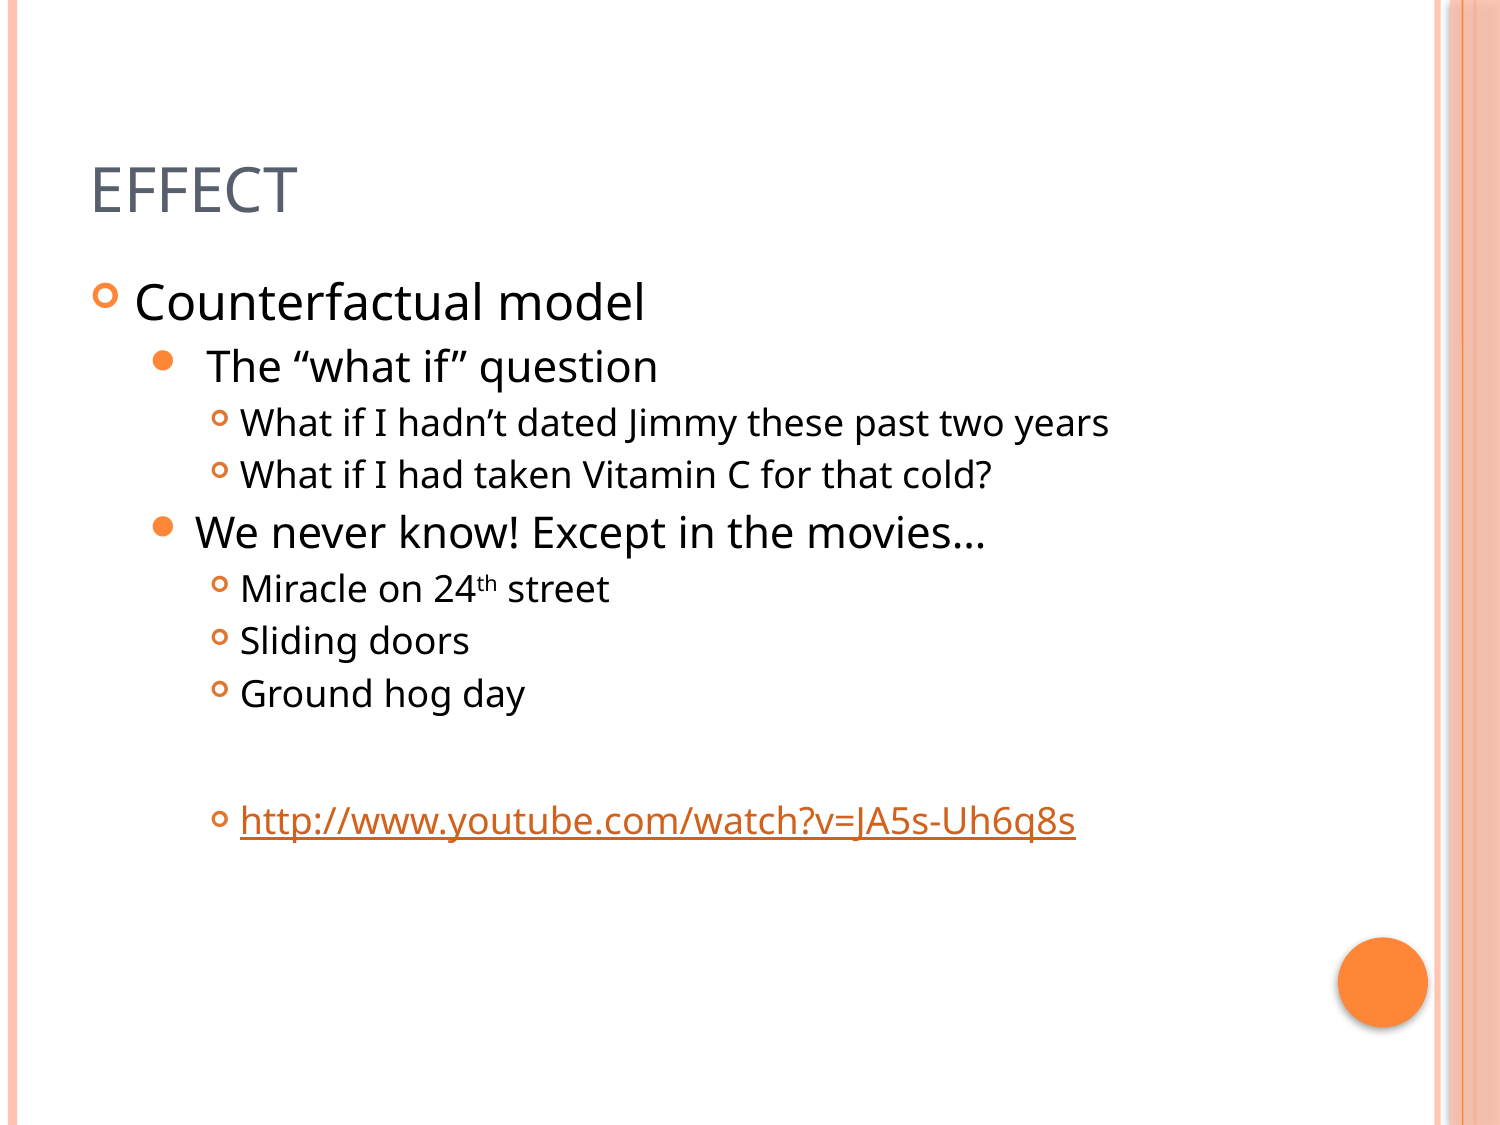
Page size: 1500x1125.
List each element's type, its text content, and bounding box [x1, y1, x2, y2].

title Effect [75, 45, 1300, 233]
list Counterfactual model The “what if” question What if I hadn’t dated Jimmy these past two years What if I had taken Vitamin C for that cold? We never know! Except in the movies… Miracle on 24th street Sliding doors Ground hog day http://www.youtube.com/watch?v=JA5s-Uh6q8s [75, 262, 1300, 1062]
